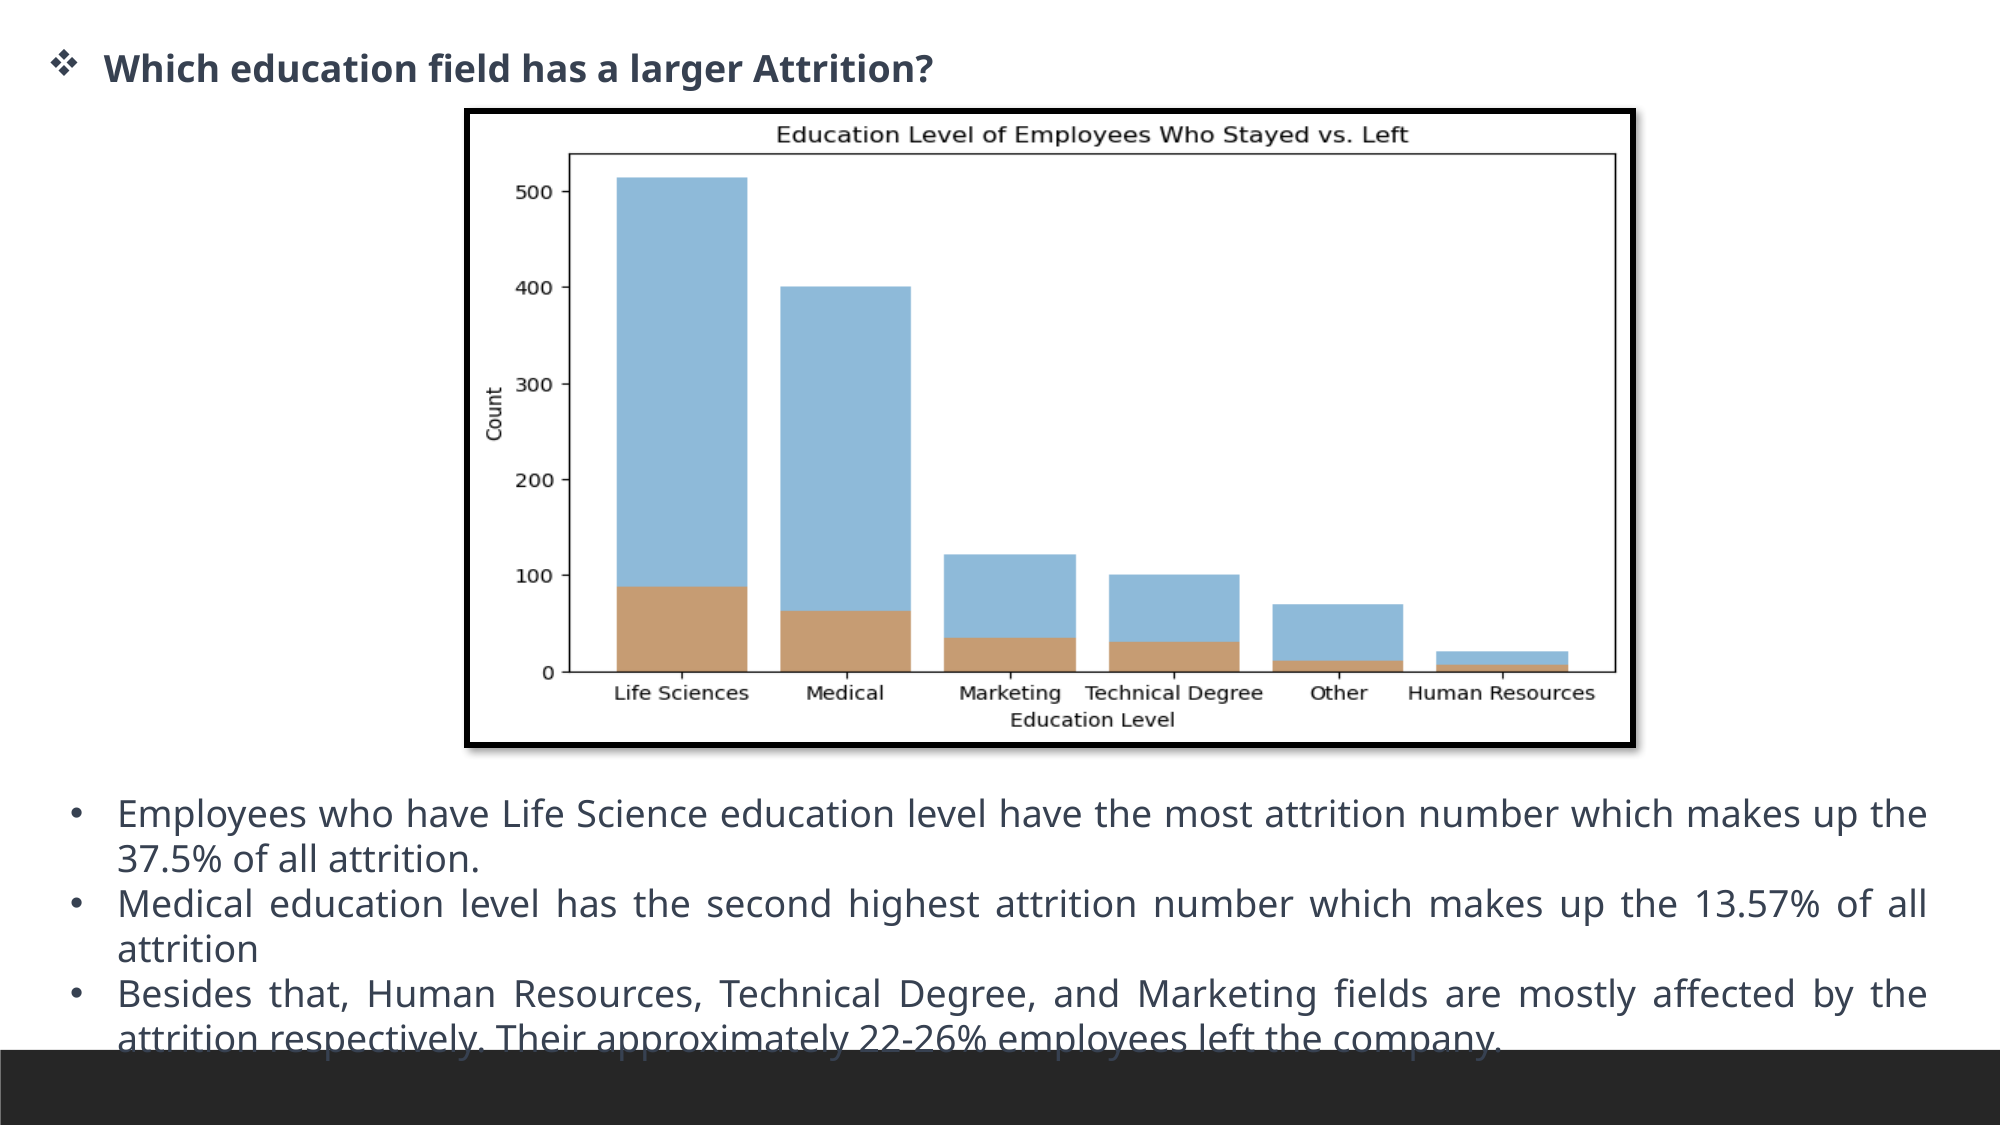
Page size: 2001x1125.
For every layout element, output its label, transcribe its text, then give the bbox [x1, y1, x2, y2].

text_box Employees who have Life Science education level have the most attrition number which makes up the 37.5% of all attrition. Medical education level has the second highest attrition number which makes up the 13.57% of all attrition Besides that, Human Resources, Technical Degree, and Marketing fields are mostly affected by the attrition respectively. Their approximately 22-26% employees left the company. [55, 782, 1945, 1068]
text_box Which education field has a larger Attrition? [32, 37, 1968, 98]
picture [469, 113, 1631, 743]
